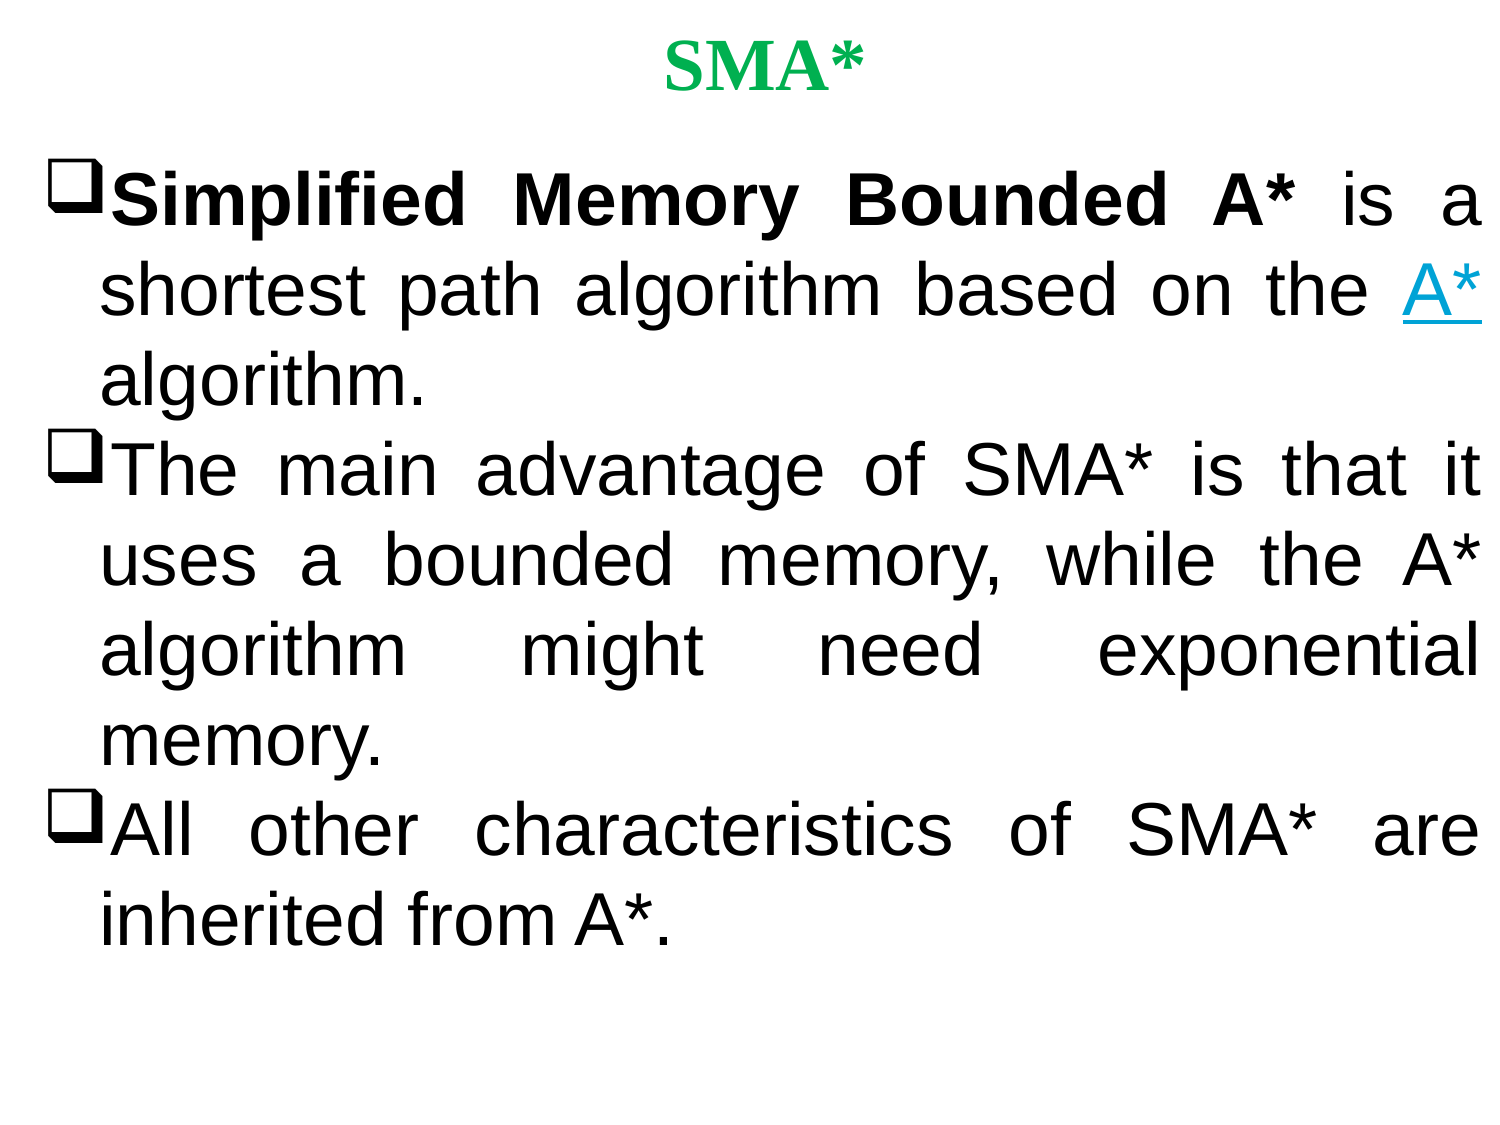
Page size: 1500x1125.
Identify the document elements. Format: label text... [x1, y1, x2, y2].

text_box SMA* [287, 8, 1263, 113]
text_box Simplified Memory Bounded A* is a shortest path algorithm based on the A* algorithm. The main advantage of SMA* is that it uses a bounded memory, while the A* algorithm might need exponential memory. All other characteristics of SMA* are inherited from A*. [28, 143, 1497, 969]
